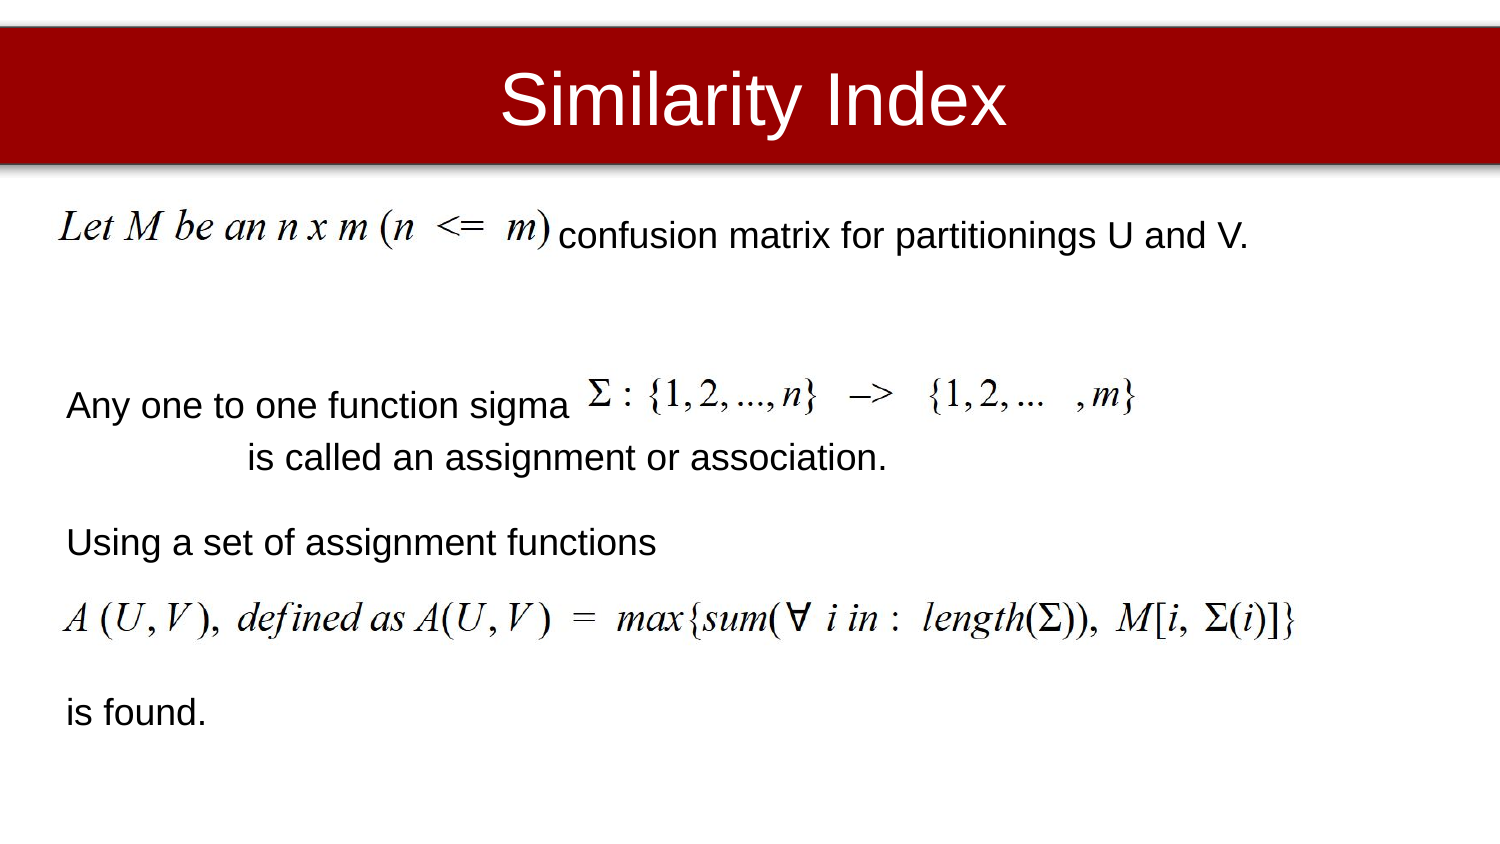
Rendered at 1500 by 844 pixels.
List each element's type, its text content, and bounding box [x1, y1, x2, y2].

picture [578, 367, 1145, 429]
list confusion matrix for partitionings U and V. Any one to one function sigma is called an assignment or association. Using a set of assignment functions is found. [51, 189, 1449, 750]
picture [50, 199, 559, 261]
text_box Similarity Index [0, 27, 1500, 165]
picture [50, 590, 1304, 651]
